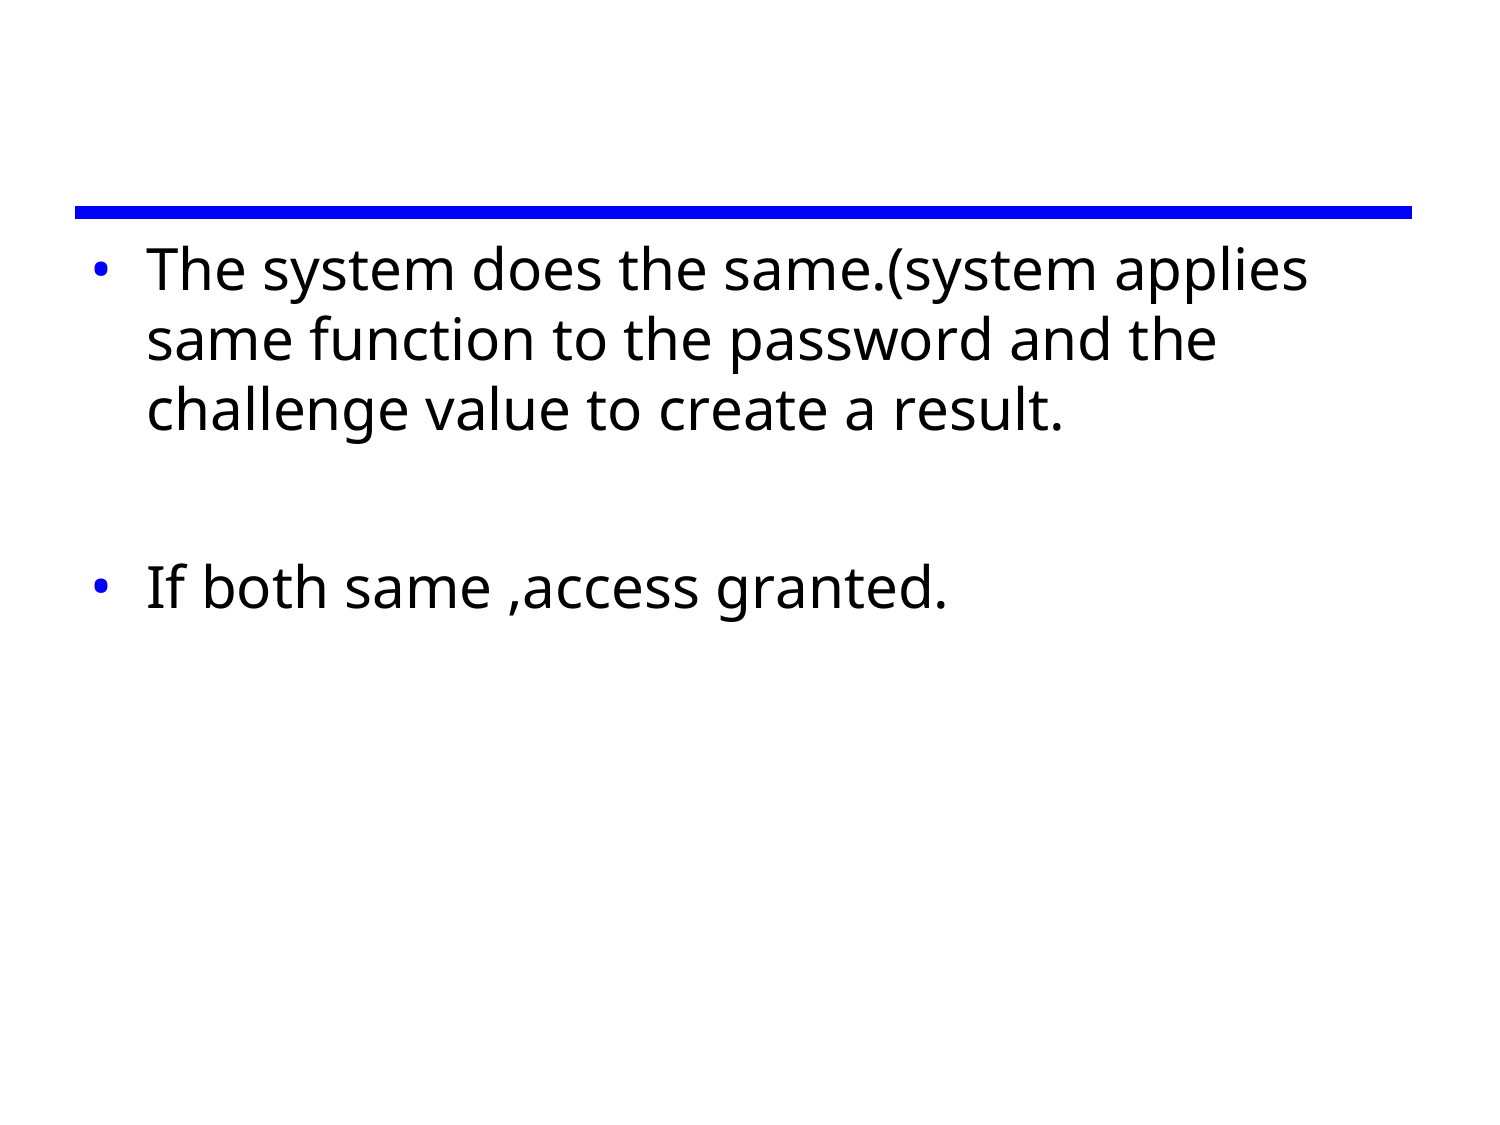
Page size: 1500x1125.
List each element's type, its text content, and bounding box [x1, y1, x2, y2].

text_box The system does the same.(system applies same function to the password and the challenge value to create a result. If both same ,access granted. [74, 224, 1417, 994]
